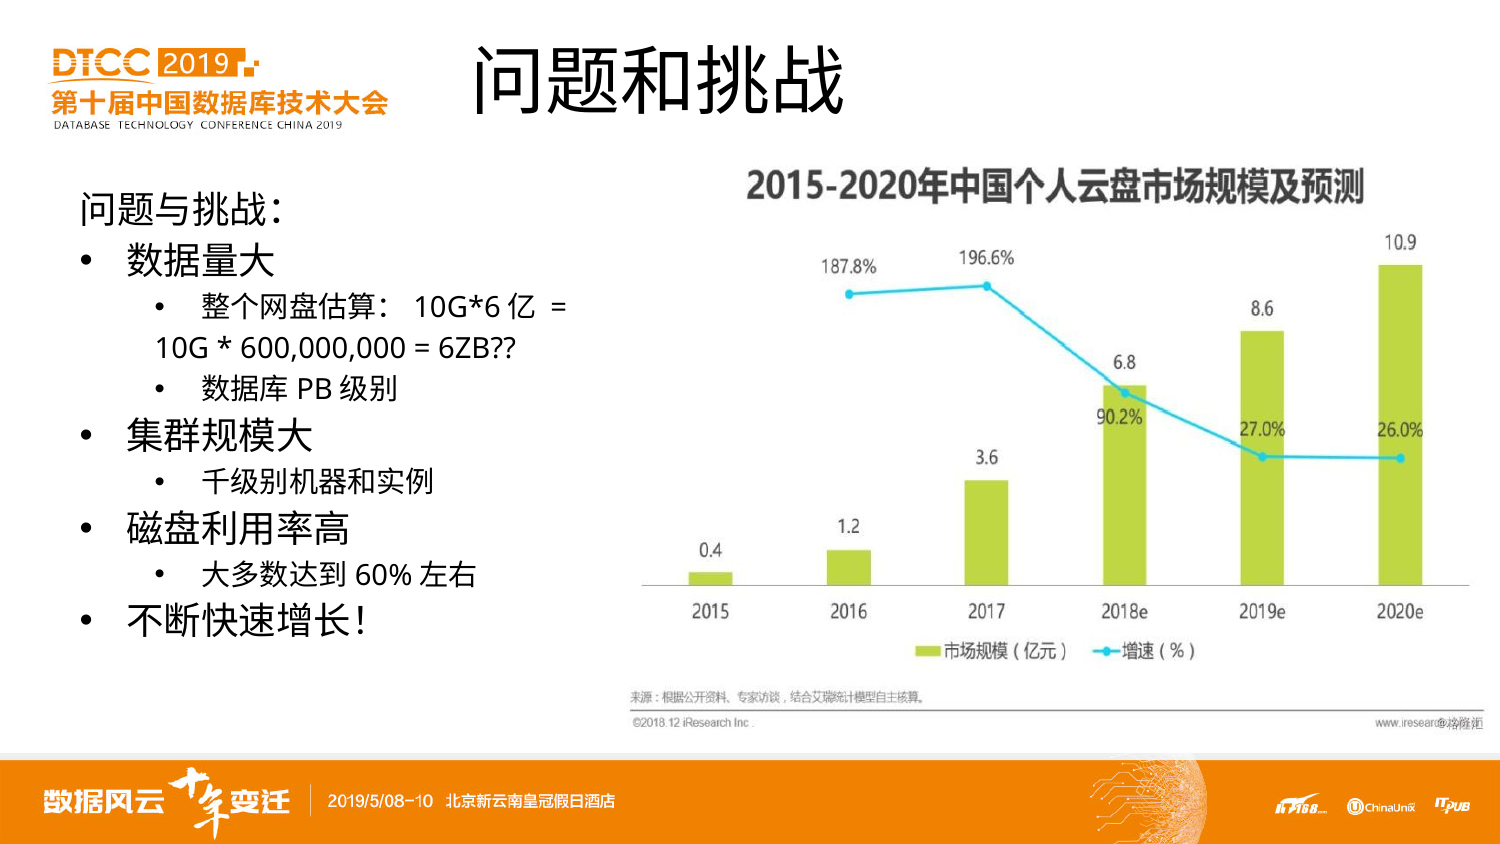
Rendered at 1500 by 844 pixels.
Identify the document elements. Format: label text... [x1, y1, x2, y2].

title 问题和挑战 [53, 8, 1144, 149]
text_box 问题与挑战： 数据量大 整个网盘估算：10G*6亿 = 10G * 600,000,000 = 6ZB?? 数据库PB级别 集群规模大 千级别机器和实例 磁盘利用率高 大多数达到60%左右 不断快速增长！ [64, 178, 614, 650]
picture [0, 0, 1500, 844]
